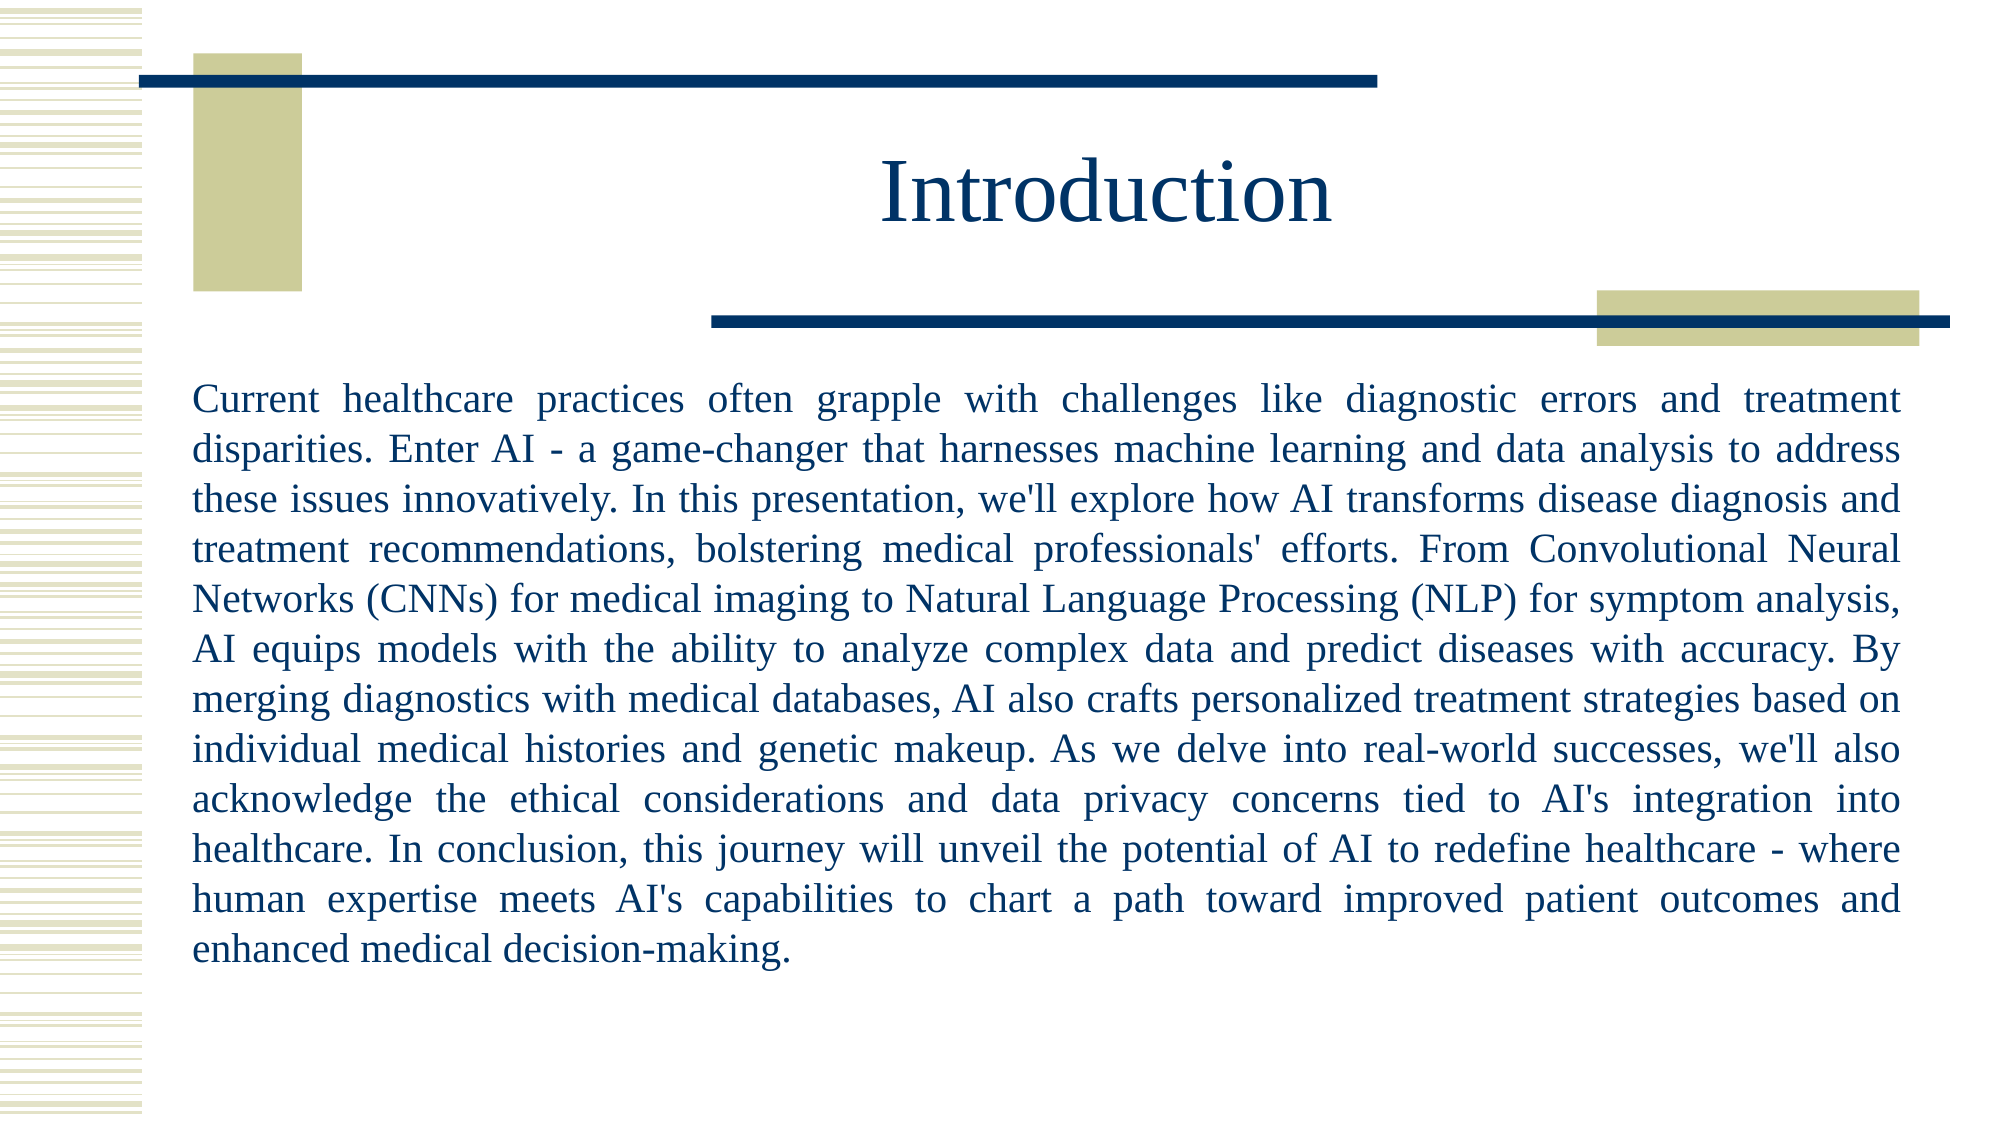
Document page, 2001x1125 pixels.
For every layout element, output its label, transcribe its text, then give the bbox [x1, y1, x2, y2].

title Introduction [300, 99, 1914, 288]
list Current healthcare practices often grapple with challenges like diagnostic errors and treatment disparities. Enter AI - a game-changer that harnesses machine learning and data analysis to address these issues innovatively. In this presentation, we'll explore how AI transforms disease diagnosis and treatment recommendations, bolstering medical professionals' efforts. From Convolutional Neural Networks (CNNs) for medical imaging to Natural Language Processing (NLP) for symptom analysis, AI equips models with the ability to analyze complex data and predict diseases with accuracy. By merging diagnostics with medical databases, AI also crafts personalized treatment strategies based on individual medical histories and genetic makeup. As we delve into real-world successes, we'll also acknowledge the ethical considerations and data privacy concerns tied to AI's integration into healthcare. In conclusion, this journey will unveil the potential of AI to redefine healthcare - where human expertise meets AI's capabilities to chart a path toward improved patient outcomes and enhanced medical decision-making. [177, 363, 1918, 1000]
